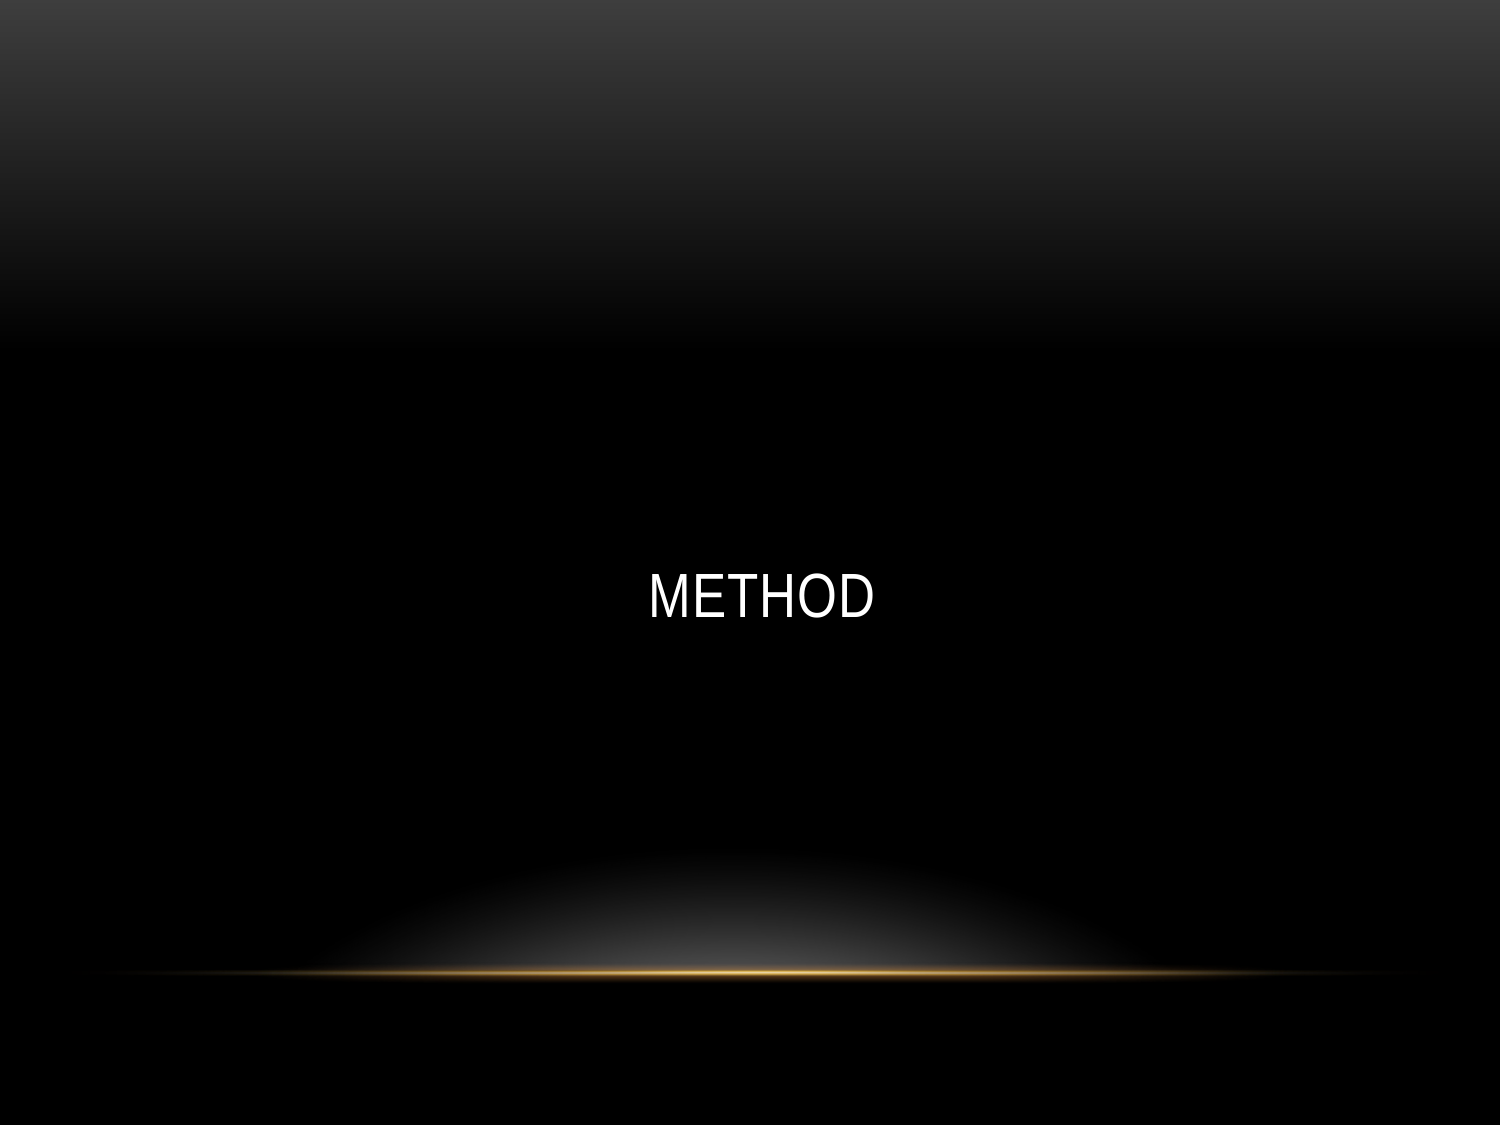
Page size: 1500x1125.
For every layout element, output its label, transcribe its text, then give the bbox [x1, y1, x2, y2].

title Method [112, 450, 1413, 638]
picture [0, 0, 1500, 1125]
